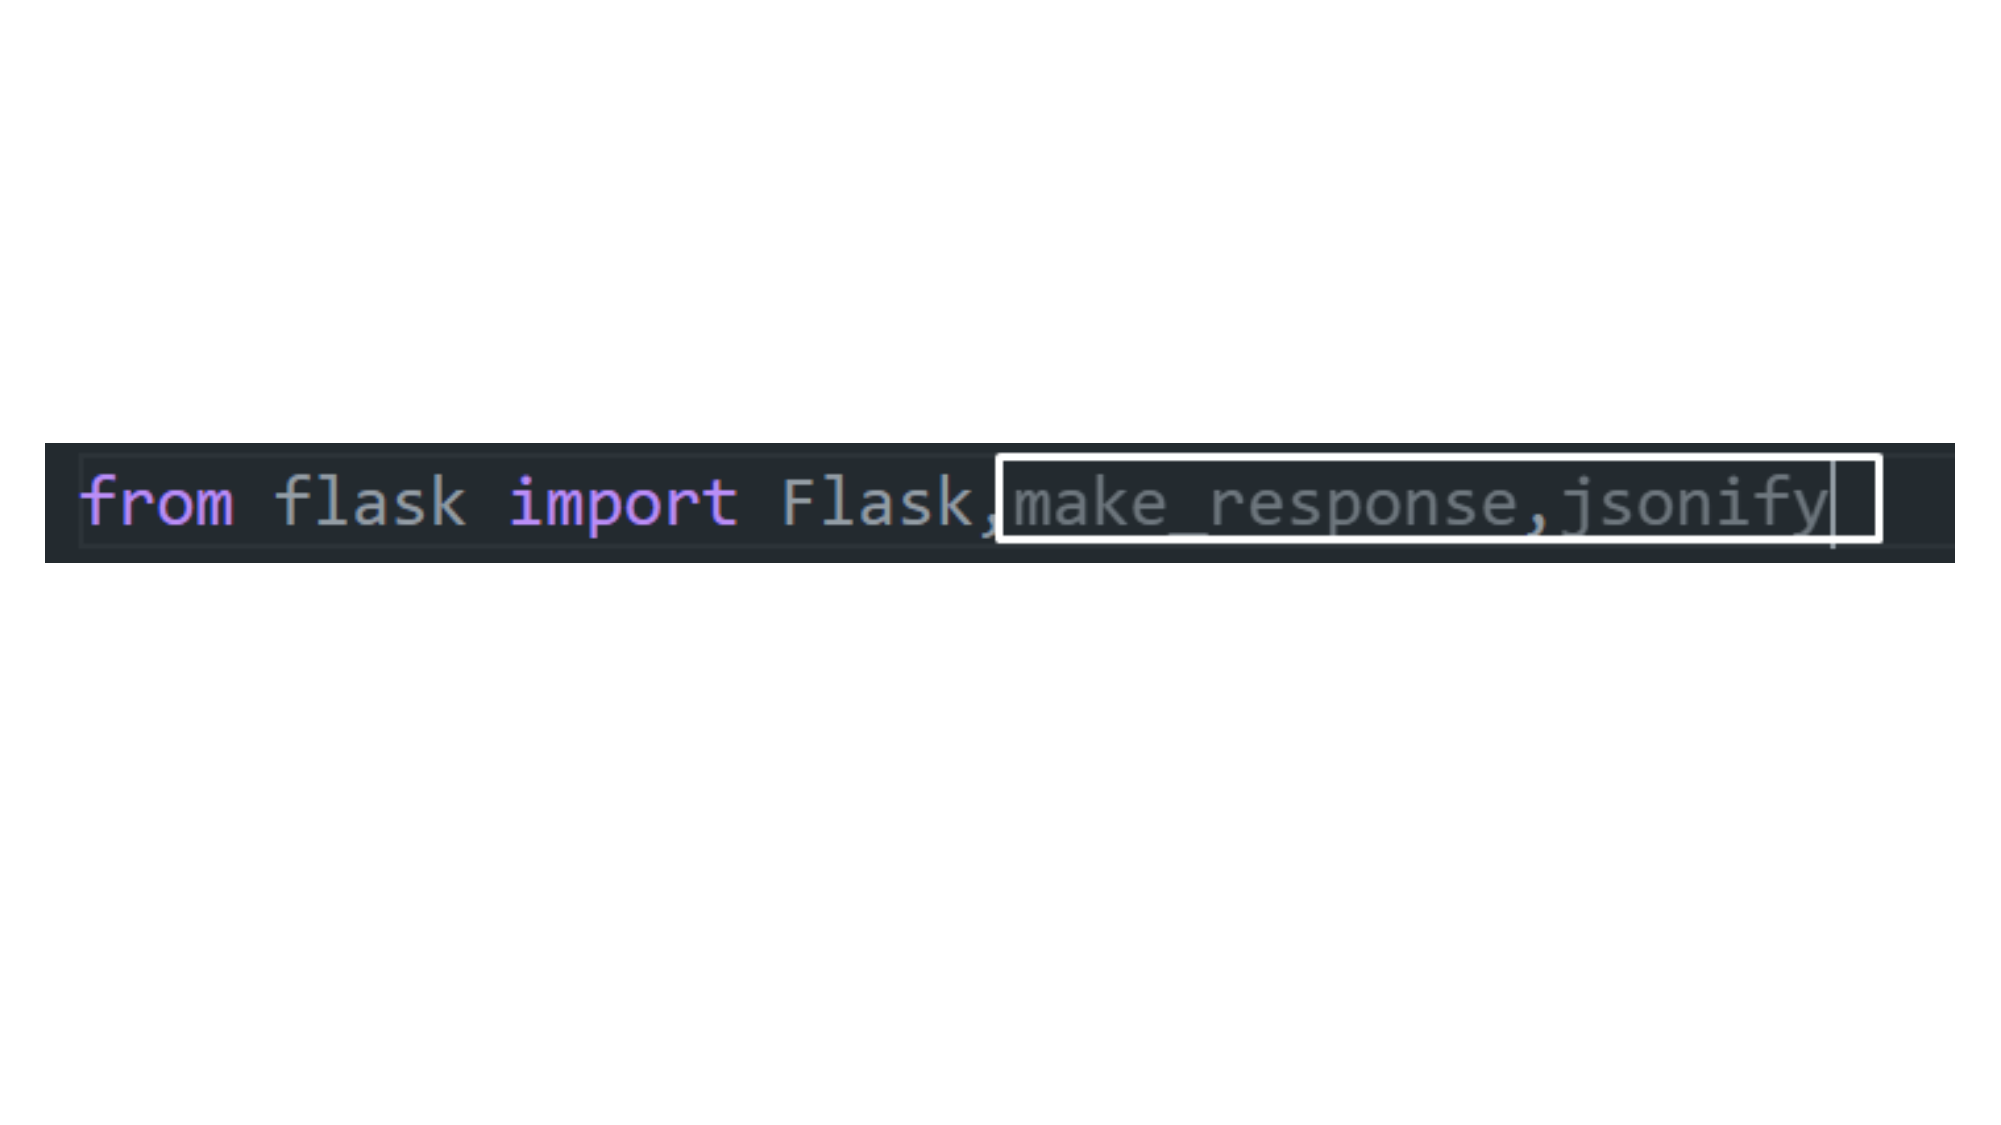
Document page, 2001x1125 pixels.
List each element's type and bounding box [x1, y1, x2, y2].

picture [45, 443, 1955, 563]
